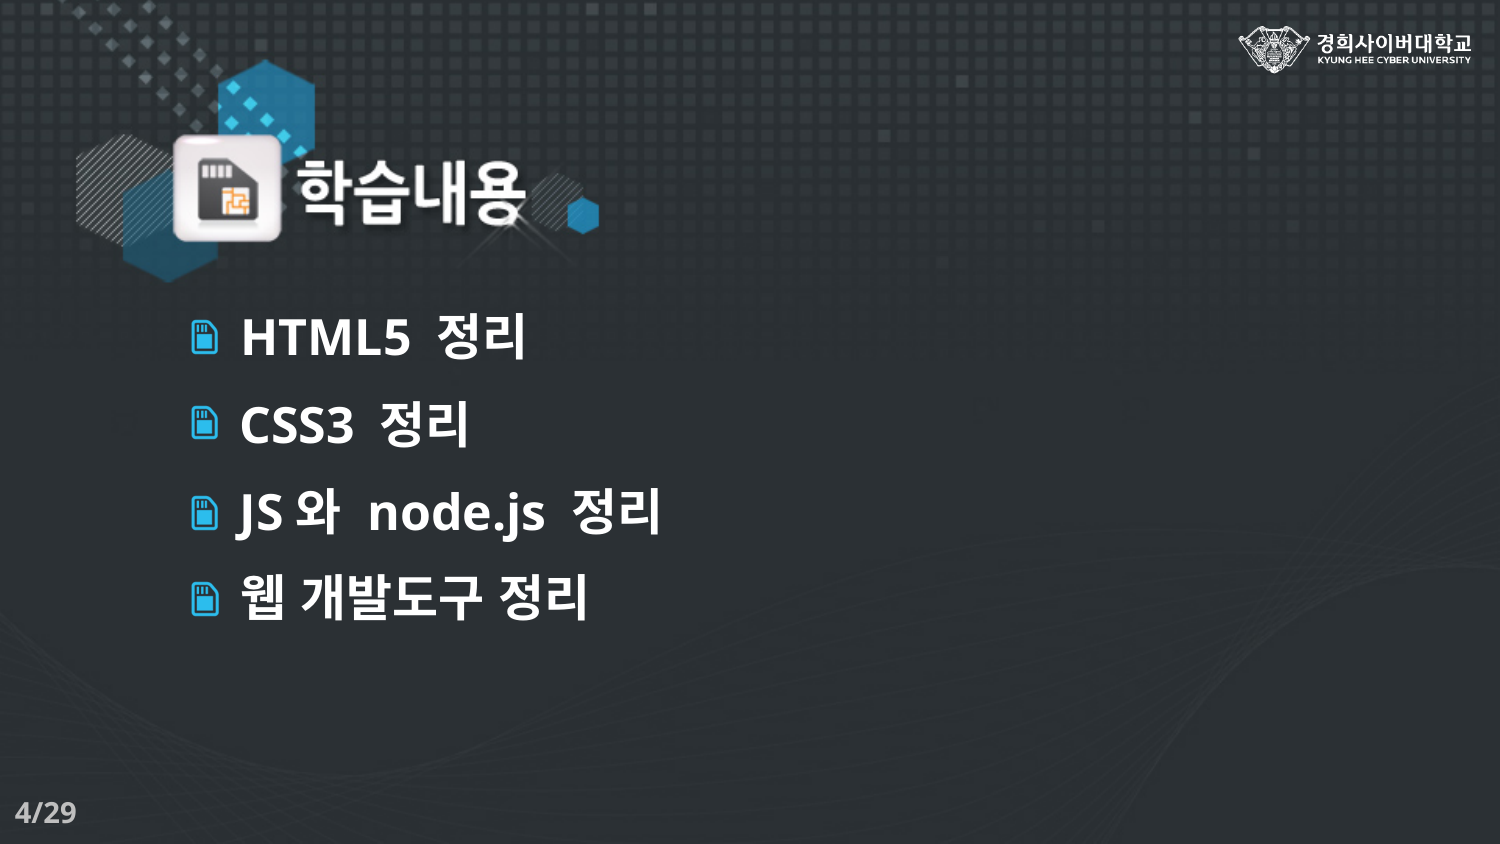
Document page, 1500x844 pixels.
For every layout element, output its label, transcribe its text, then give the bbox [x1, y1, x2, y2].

text_box JS와 node.js 정리 [224, 473, 1048, 548]
text_box HTML5 정리 [225, 298, 1334, 374]
text_box 웹 개발도구 정리 [225, 559, 1048, 634]
picture [0, 0, 1500, 844]
text_box CSS3 정리 [224, 386, 1308, 461]
